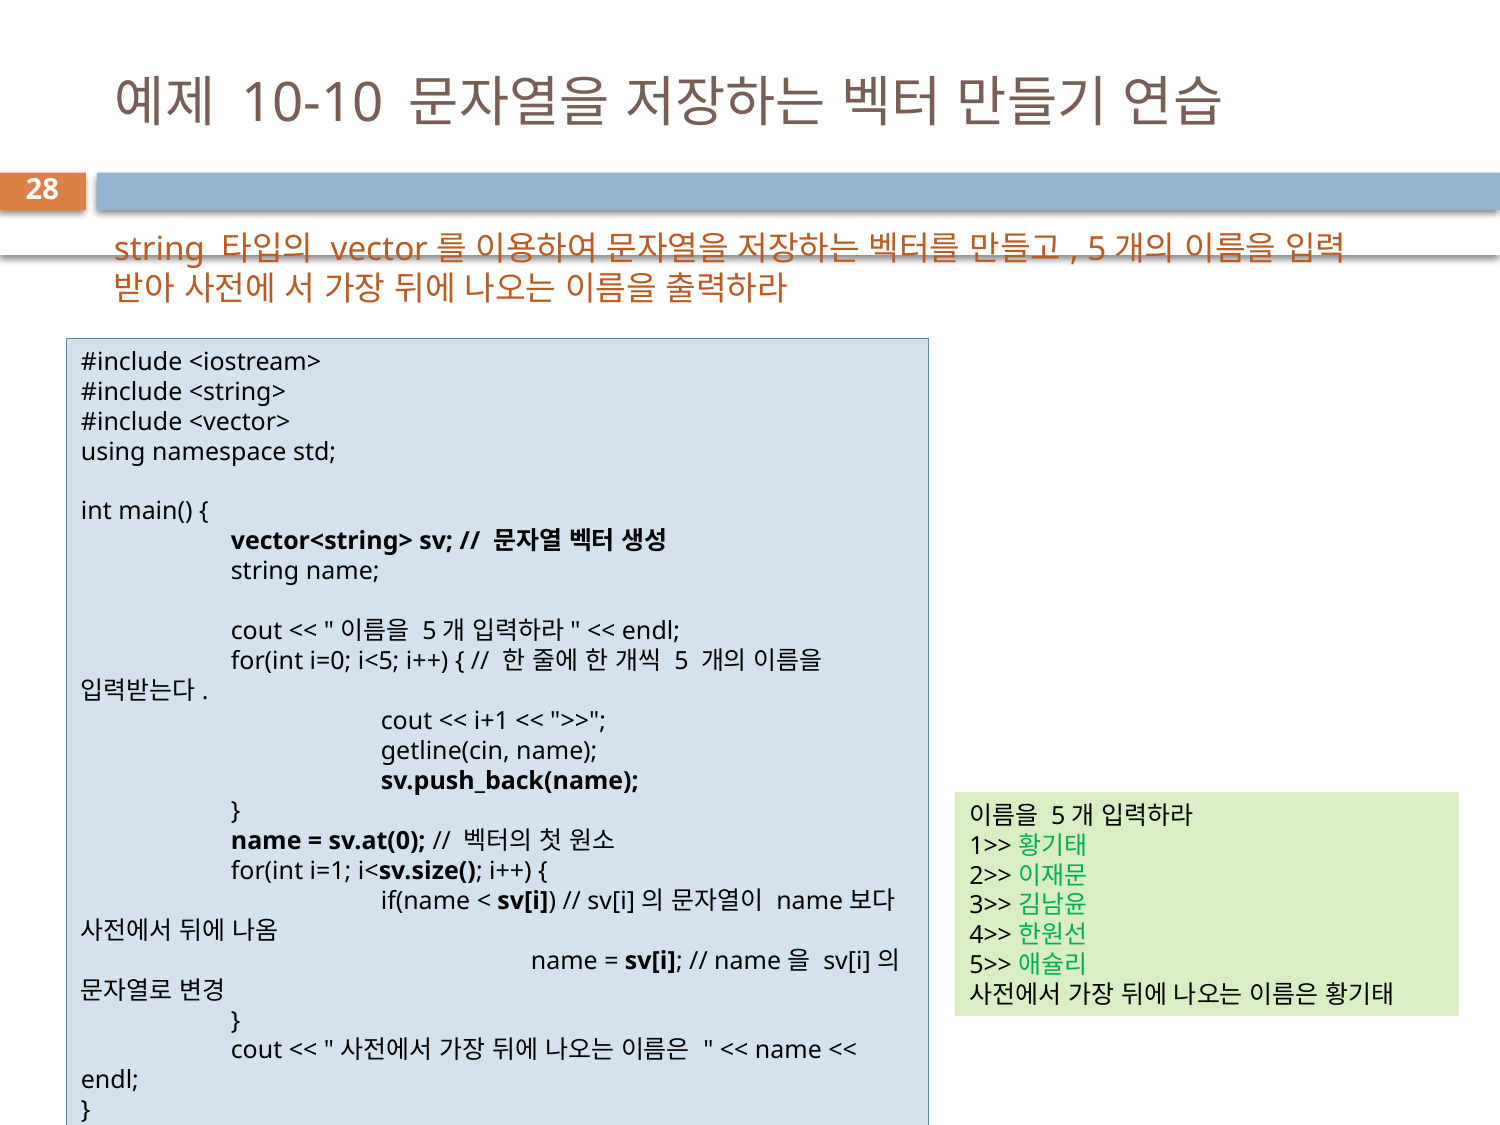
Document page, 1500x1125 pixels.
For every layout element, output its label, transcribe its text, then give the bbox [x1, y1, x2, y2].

title 예제 10-10 문자열을 저장하는 벡터 만들기 연습 [99, 37, 1438, 161]
text_box #include <iostream> #include <string> #include <vector> using namespace std; int main() { vector<string> sv; // 문자열 벡터 생성 string name; cout << "이름을 5개 입력하라" << endl; for(int i=0; i<5; i++) { // 한 줄에 한 개씩 5 개의 이름을 입력받는다. cout << i+1 << ">>"; getline(cin, name); sv.push_back(name); } name = sv.at(0); // 벡터의 첫 원소 for(int i=1; i<sv.size(); i++) { if(name < sv[i]) // sv[i]의 문자열이 name보다 사전에서 뒤에 나옴 name = sv[i]; // name을 sv[i]의 문자열로 변경 } cout << "사전에서 가장 뒤에 나오는 이름은 " << name << endl; } [66, 338, 929, 1125]
text_box string 타입의 vector를 이용하여 문자열을 저장하는 벡터를 만들고, 5개의 이름을 입력 받아 사전에 서 가장 뒤에 나오는 이름을 출력하라 [99, 219, 1388, 315]
slide_number 28 [0, 170, 87, 211]
text_box 이름을 5개 입력하라 1>>황기태 2>>이재문 3>>김남윤 4>>한원선 5>>애슐리 사전에서 가장 뒤에 나오는 이름은 황기태 [954, 791, 1459, 1017]
